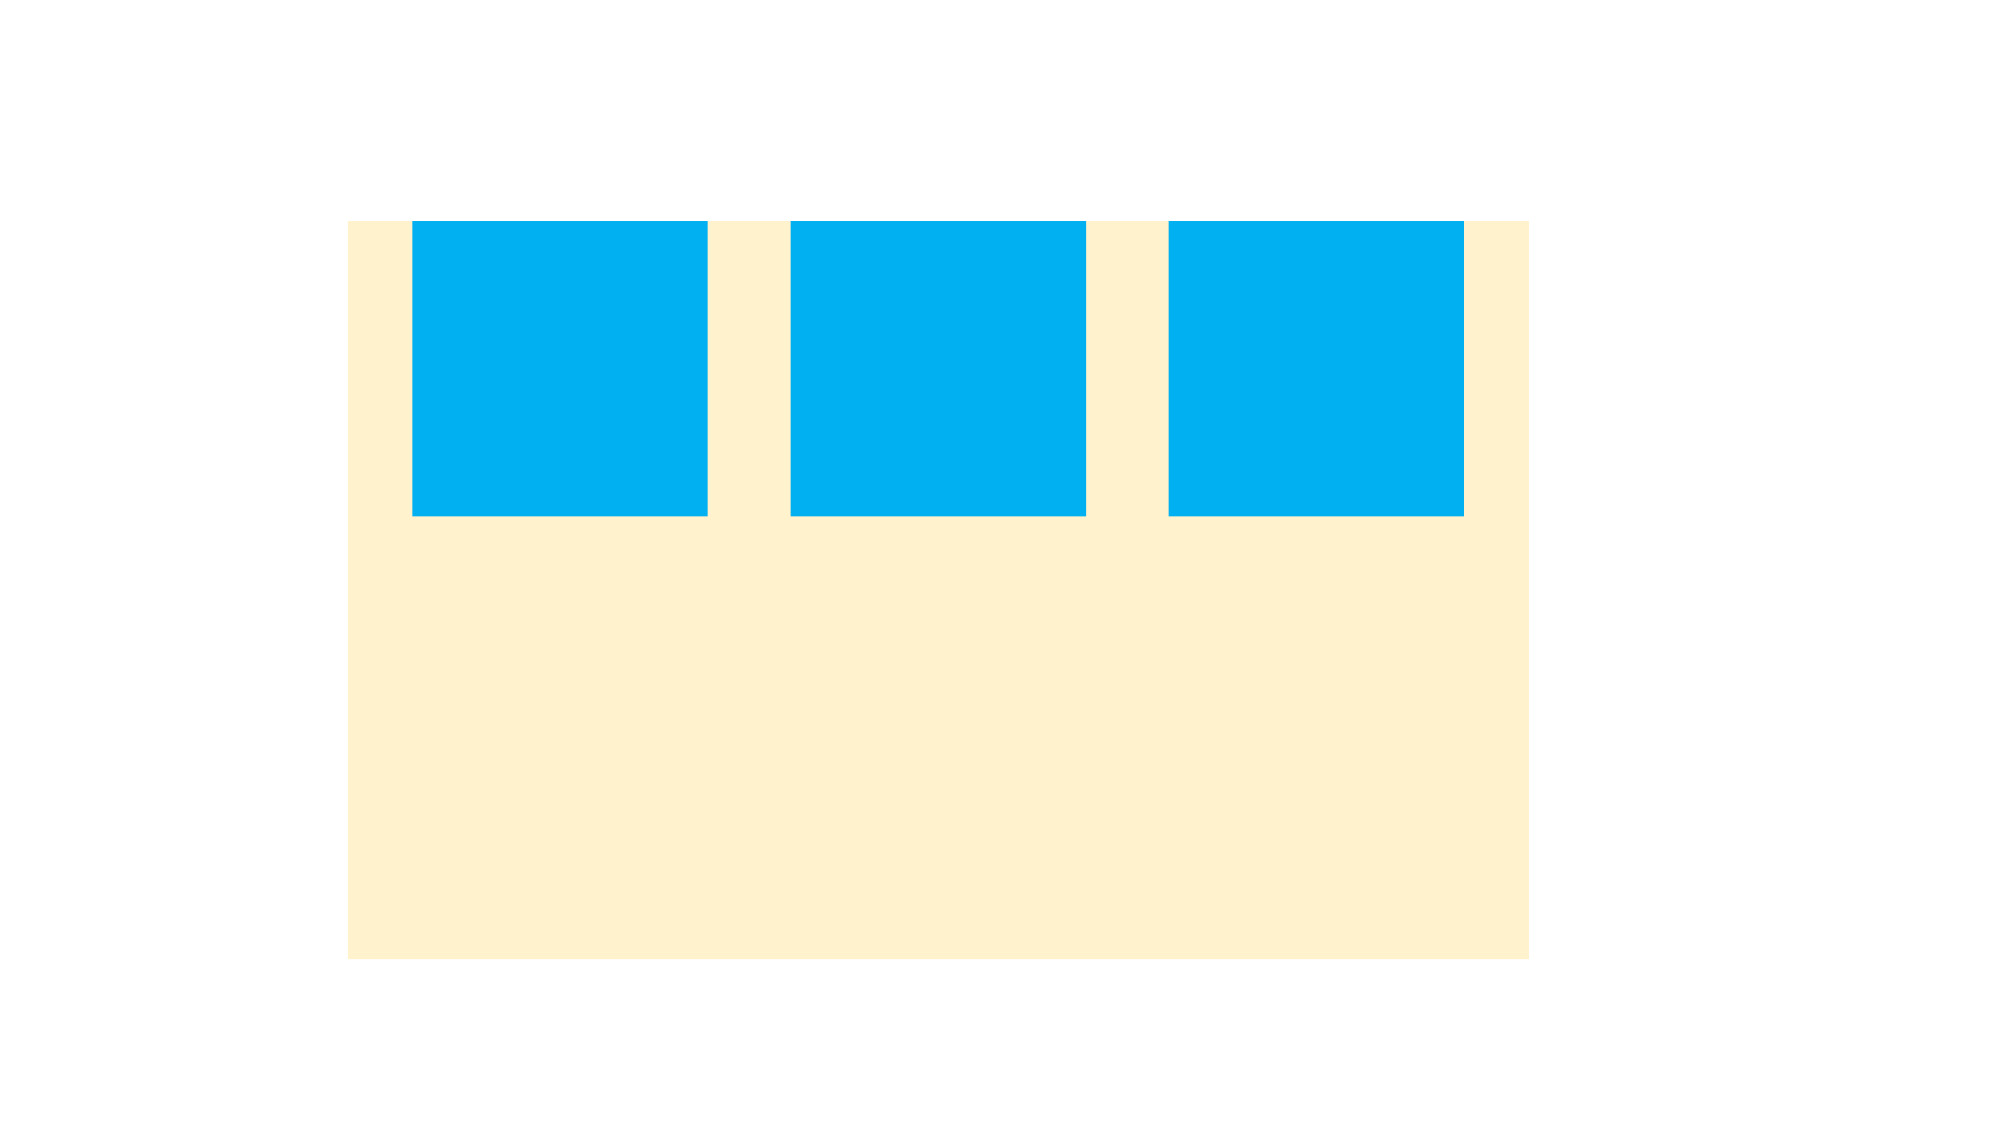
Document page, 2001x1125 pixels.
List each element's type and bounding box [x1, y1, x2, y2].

text_box [347, 221, 1529, 960]
